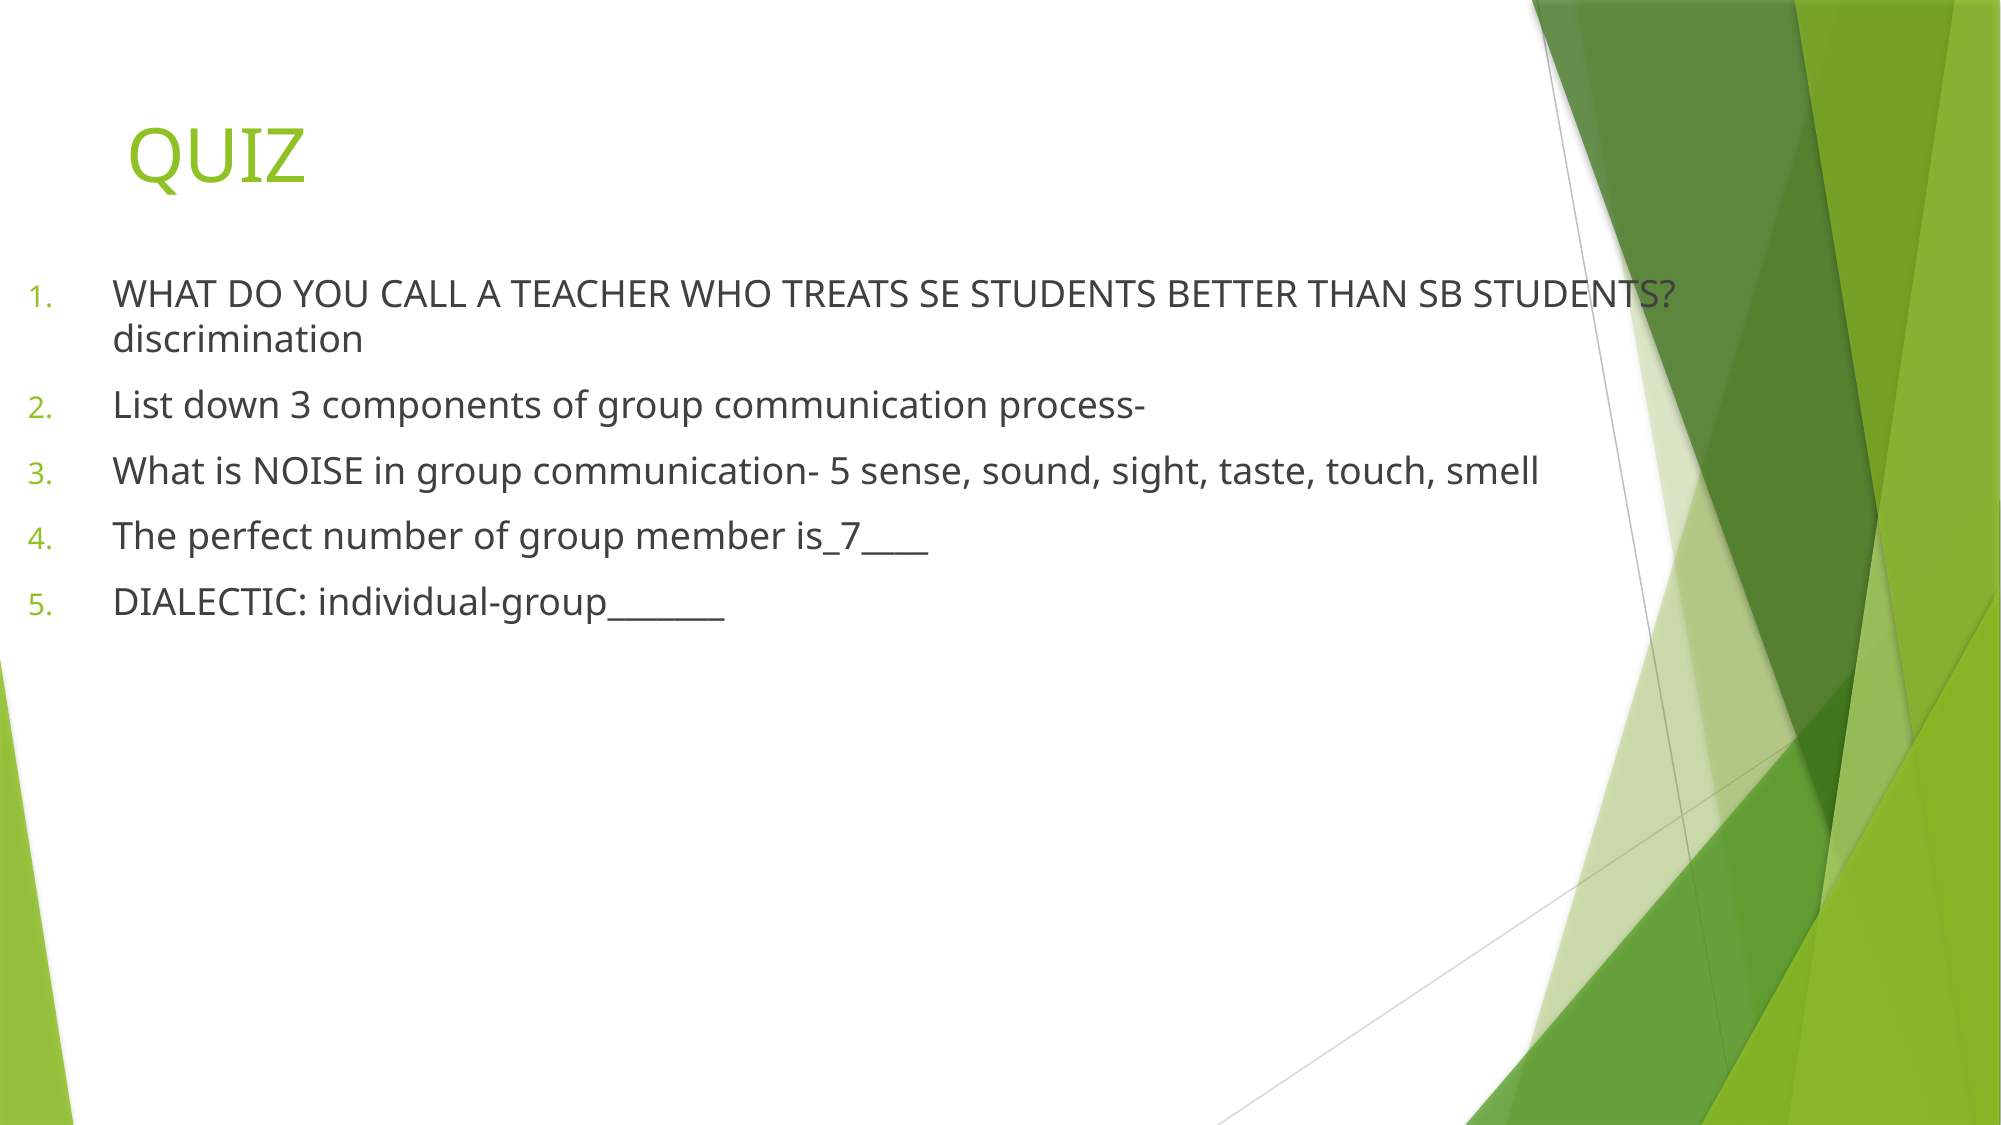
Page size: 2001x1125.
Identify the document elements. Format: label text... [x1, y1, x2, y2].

list WHAT DO YOU CALL A TEACHER WHO TREATS SE STUDENTS BETTER THAN SB STUDENTS? discrimination List down 3 components of group communication process- What is NOISE in group communication- 5 sense, sound, sight, taste, touch, smell The perfect number of group member is_7____ DIALECTIC: individual-group_______ [12, 262, 1720, 1005]
title QUIZ [111, 99, 1522, 262]
